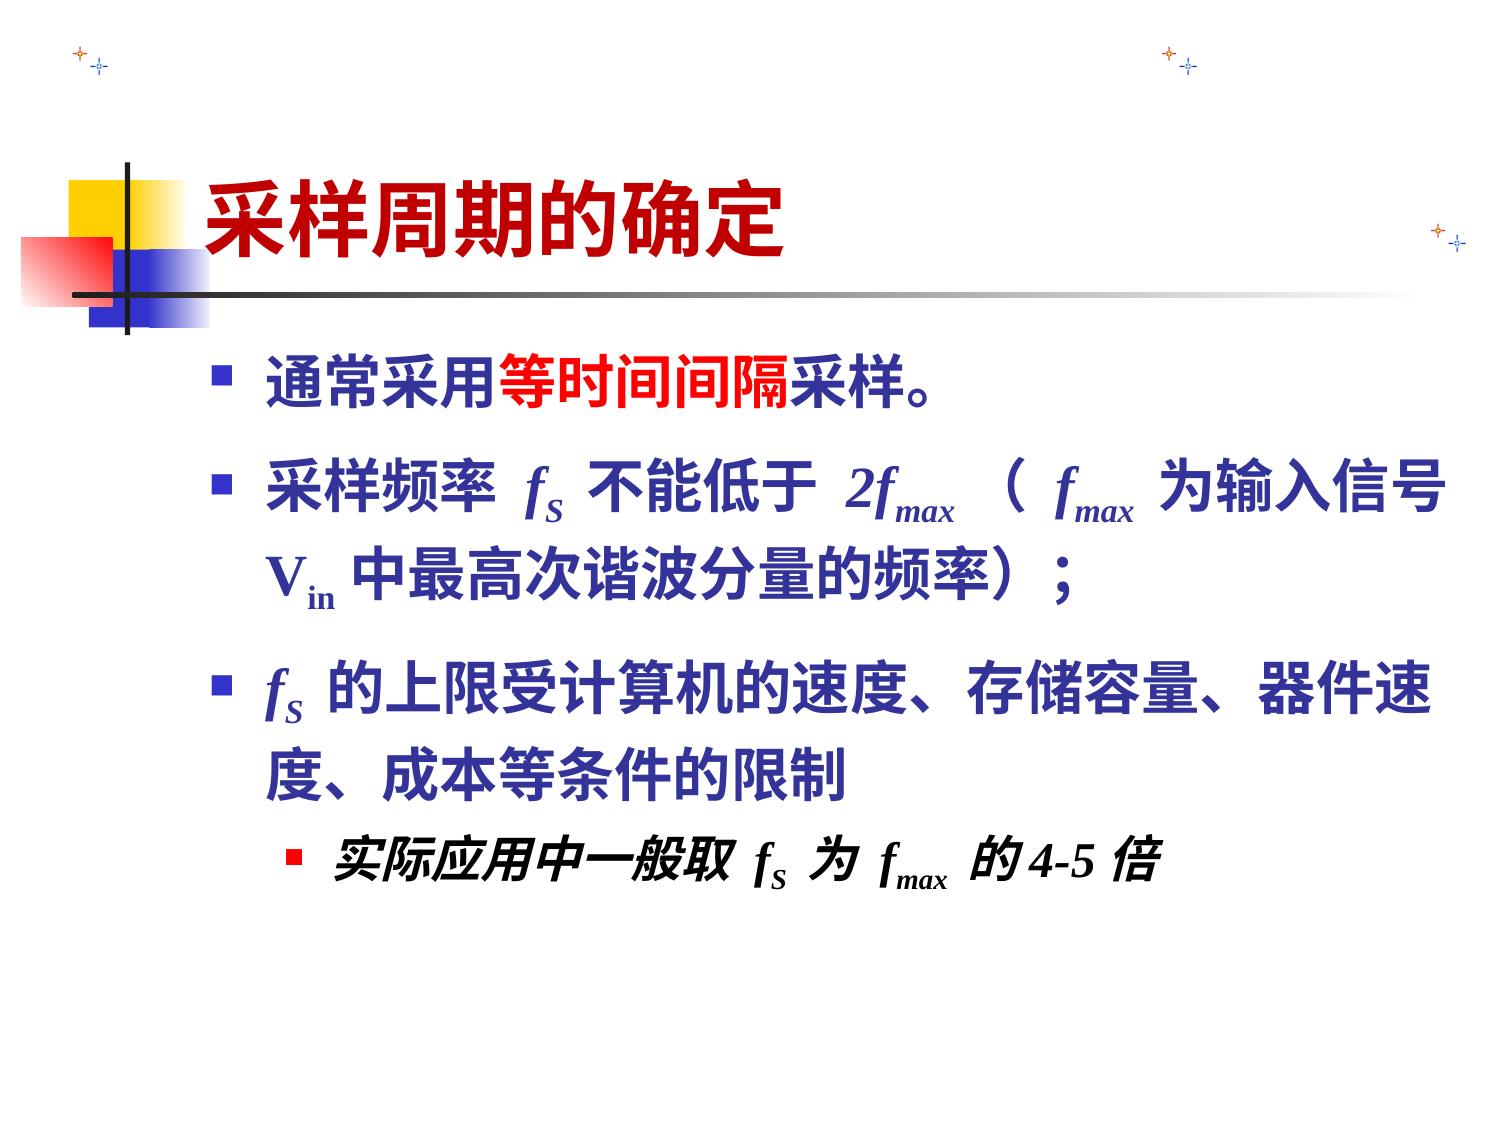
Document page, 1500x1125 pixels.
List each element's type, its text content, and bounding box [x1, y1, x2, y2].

picture [62, 42, 113, 93]
title 采样周期的确定 [188, 34, 1468, 276]
list 通常采用等时间间隔采样。 采样频率 fS 不能低于 2fmax（ fmax 为输入信号Vin中最高次谐波分量的频率）； fS 的上限受计算机的速度、存储容量、器件速度、成本等条件的限制 实际应用中一般取 fS 为 fmax 的4-5倍 [193, 330, 1470, 1007]
